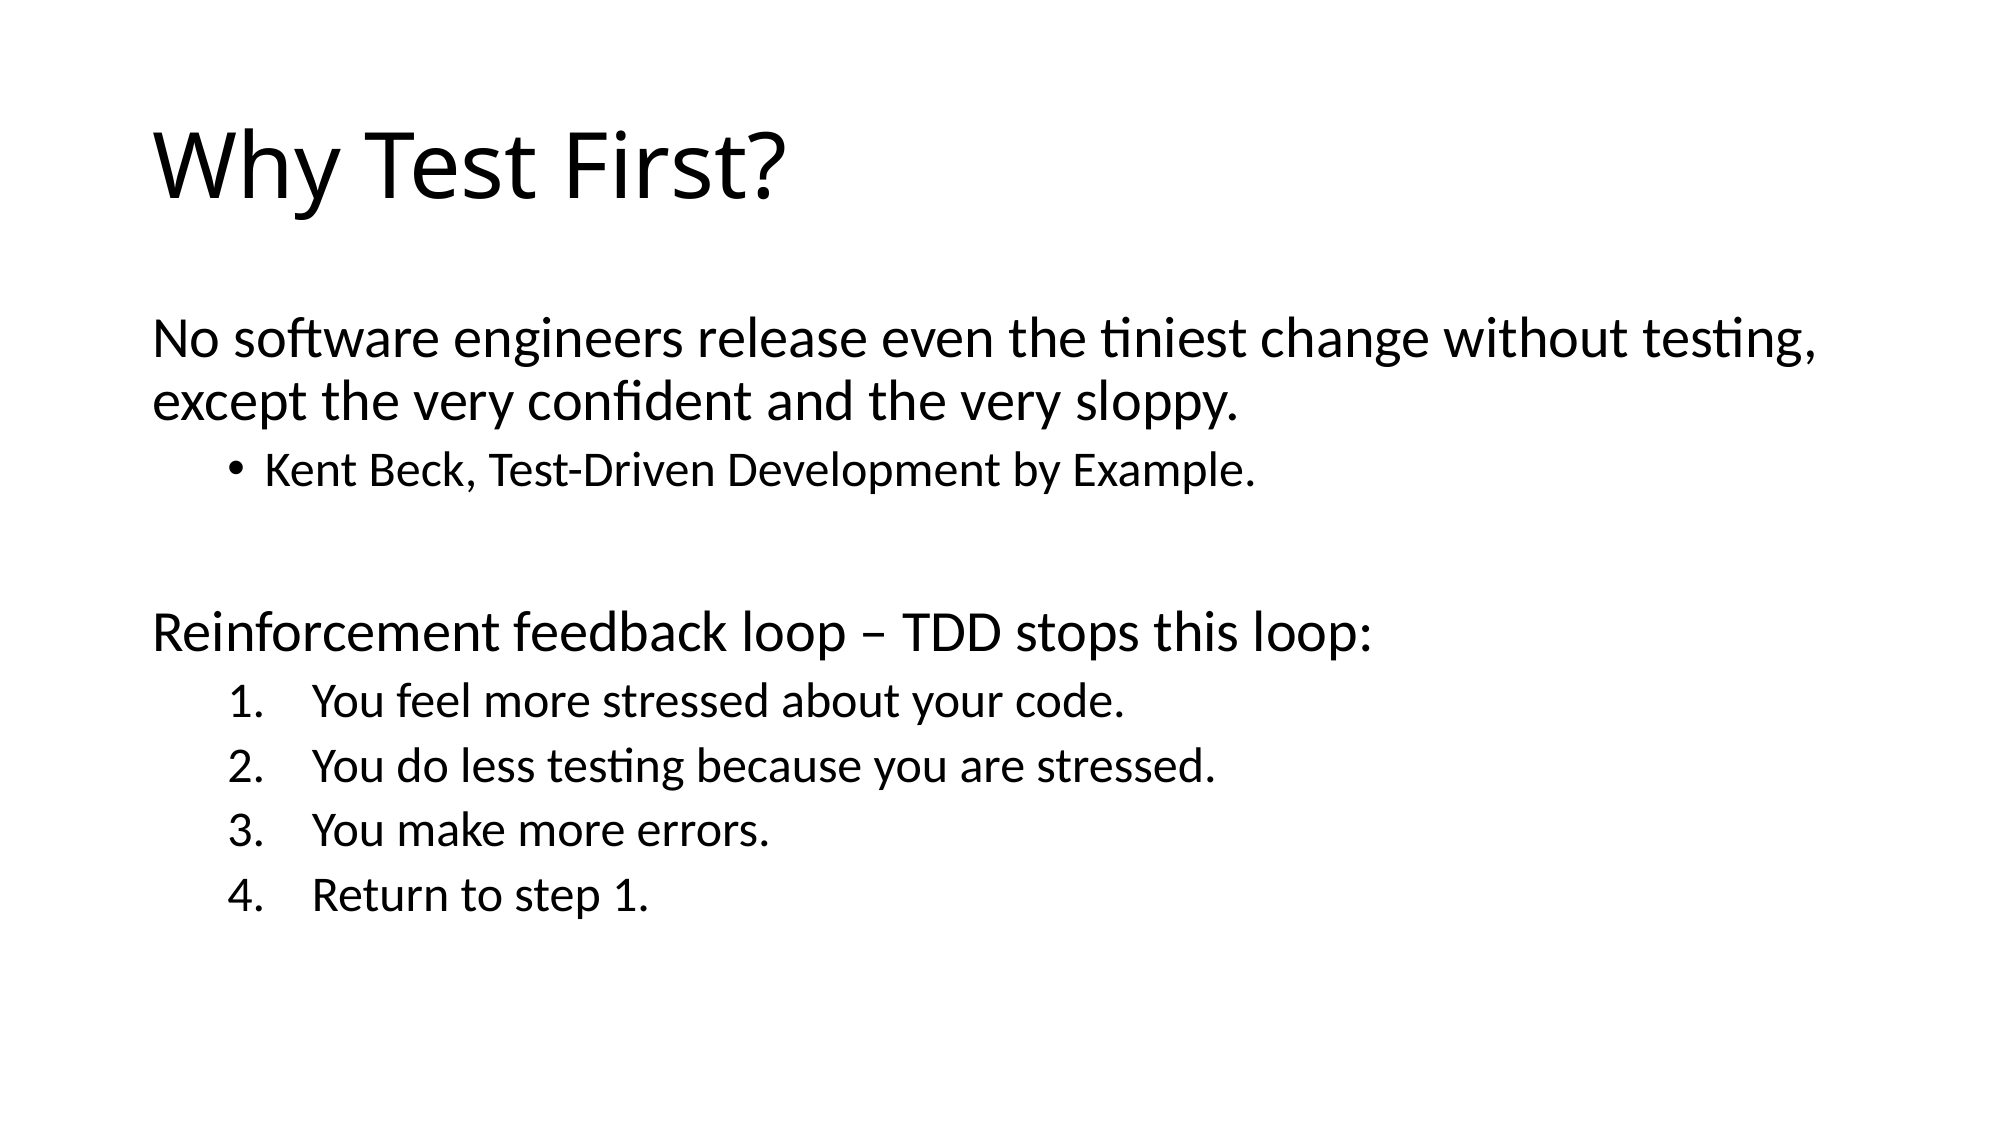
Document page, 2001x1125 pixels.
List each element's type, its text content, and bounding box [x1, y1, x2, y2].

title Why Test First? [137, 59, 1863, 278]
list No software engineers release even the tiniest change without testing, except the very confident and the very sloppy. Kent Beck, Test-Driven Development by Example. Reinforcement feedback loop – TDD stops this loop: You feel more stressed about your code. You do less testing because you are stressed. You make more errors. Return to step 1. [137, 299, 1863, 1014]
